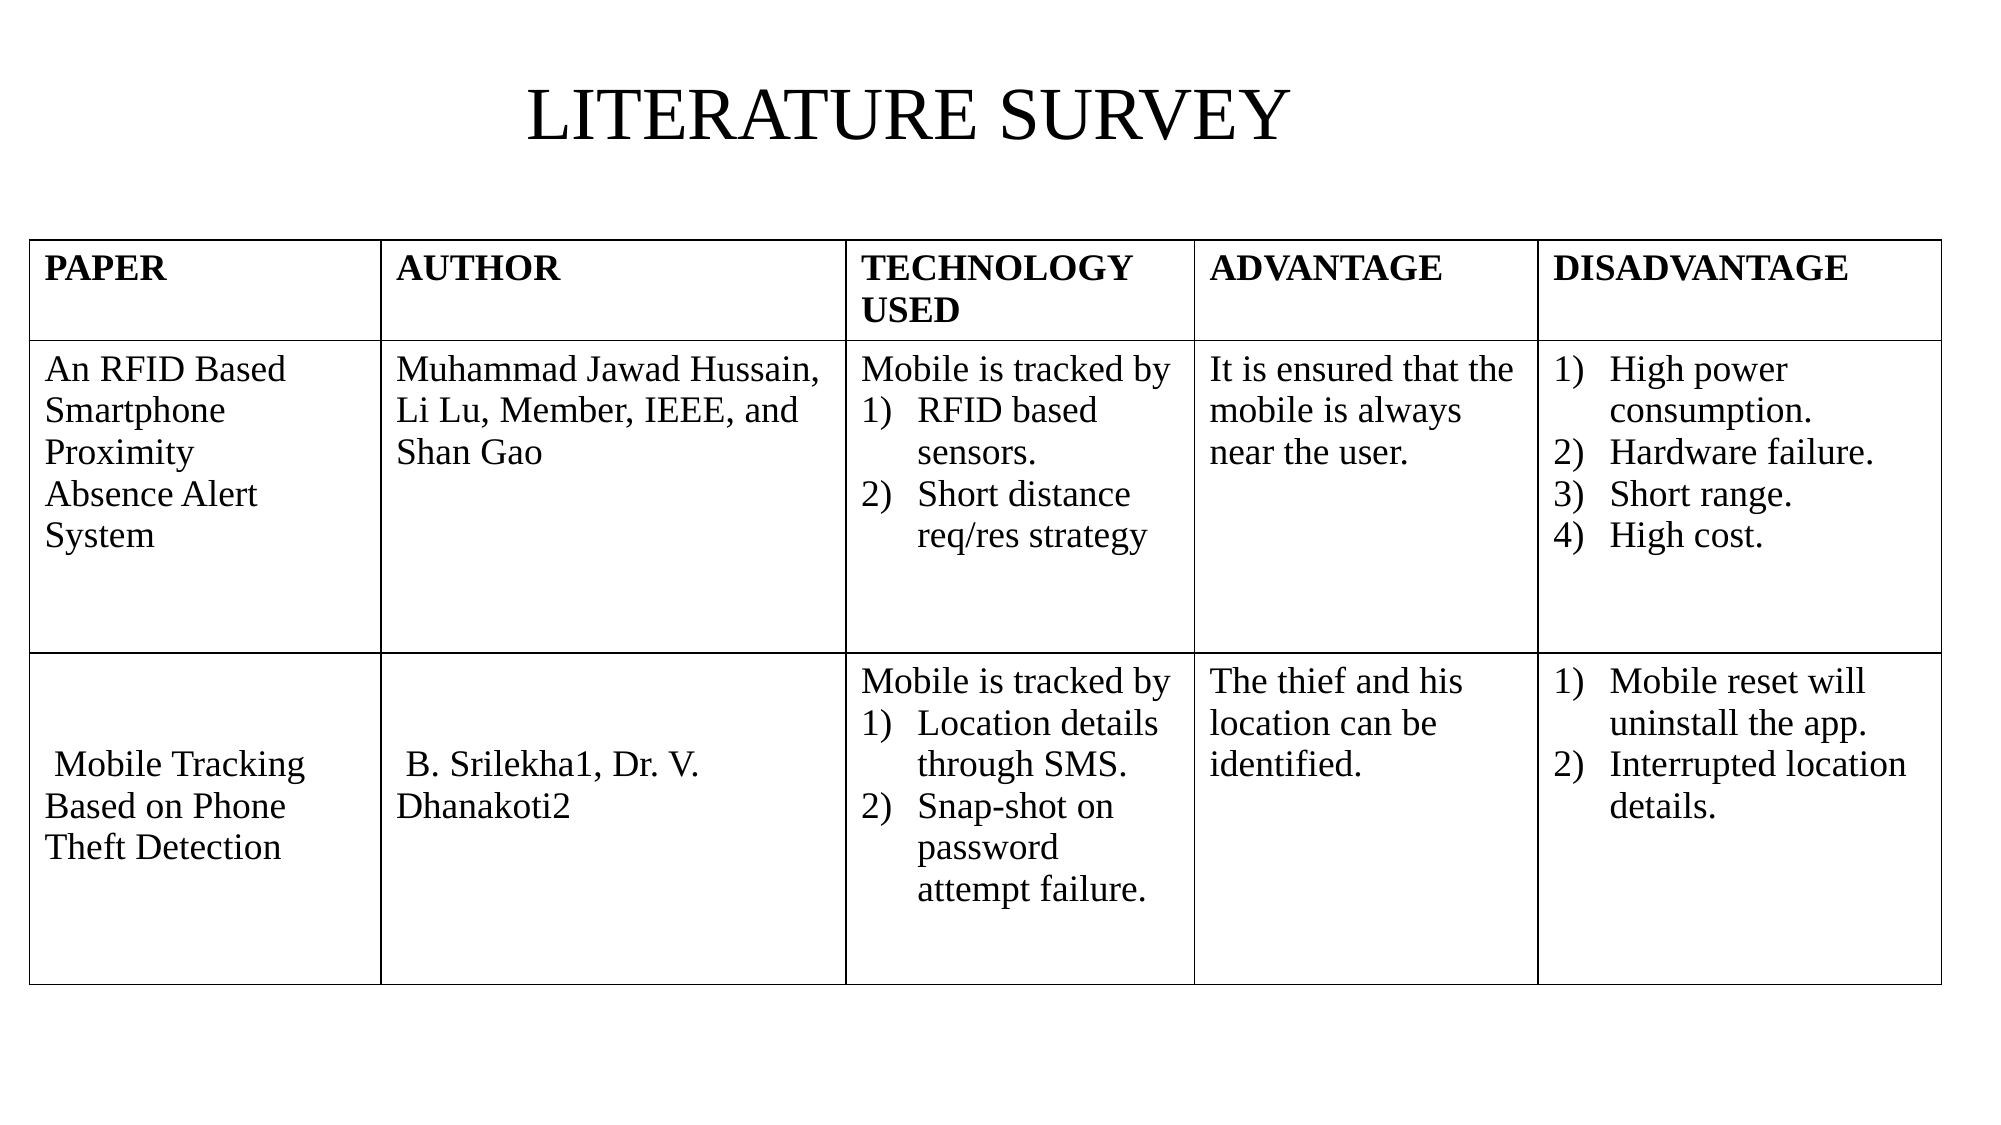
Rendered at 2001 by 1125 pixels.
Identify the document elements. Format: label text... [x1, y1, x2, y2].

table_cell Mobile reset will uninstall the app. Interrupted location details. [1539, 654, 1941, 984]
table_cell An RFID Based Smartphone Proximity Absence Alert System [30, 341, 380, 652]
table_cell Muhammad Jawad Hussain, Li Lu, Member, IEEE, and Shan Gao [382, 341, 845, 652]
table_header DISADVANTAGE [1539, 241, 1941, 340]
table_header TECHNOLOGY USED [847, 241, 1194, 340]
table_cell High power consumption. Hardware failure. Short range. High cost. [1539, 341, 1941, 652]
table_cell The thief and his location can be identified. [1195, 654, 1537, 984]
text_box LITERATURE SURVEY [511, 56, 1308, 162]
table_cell Mobile Tracking Based on Phone Theft Detection [30, 654, 380, 984]
table_cell Mobile is tracked by Location details through SMS. Snap-shot on password attempt failure. [847, 654, 1194, 984]
table_header ADVANTAGE [1195, 241, 1537, 340]
table_cell B. Srilekha1, Dr. V. Dhanakoti2 [382, 654, 845, 984]
table_header PAPER [30, 241, 380, 340]
table_header AUTHOR [382, 241, 845, 340]
table_cell Mobile is tracked by RFID based sensors. Short distance req/res strategy [847, 341, 1194, 652]
table_cell It is ensured that the mobile is always near the user. [1195, 341, 1537, 652]
